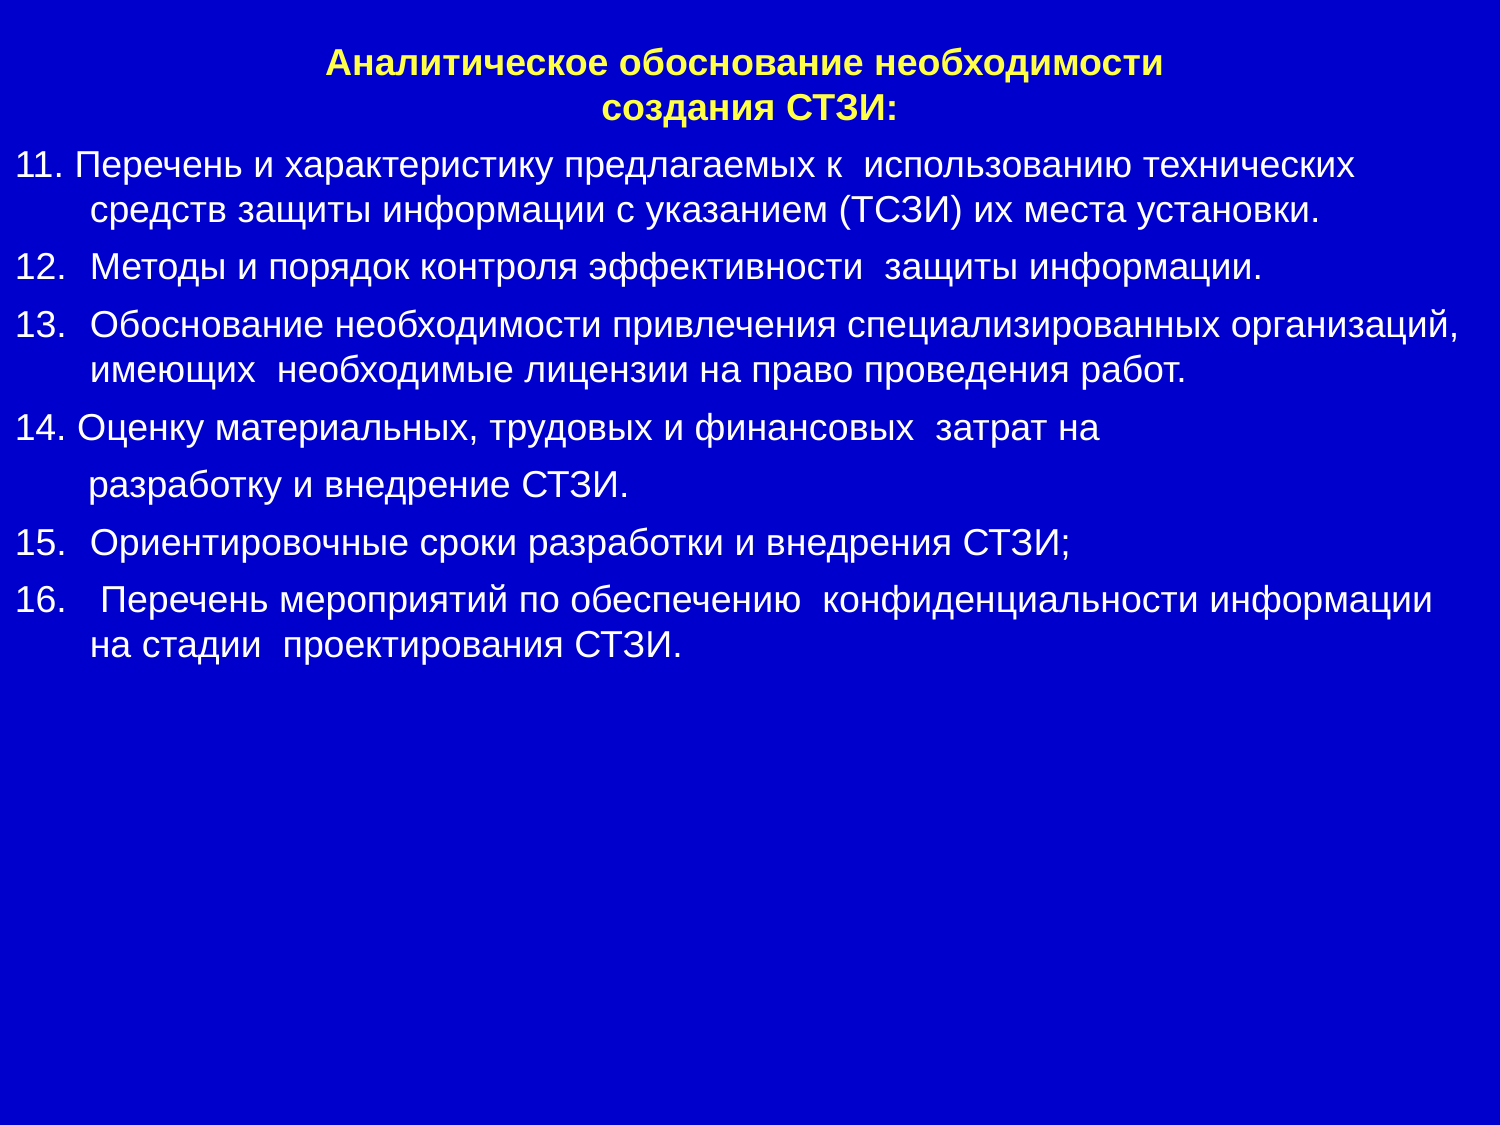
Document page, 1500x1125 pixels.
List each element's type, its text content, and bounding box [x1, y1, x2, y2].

text_box Аналитическое обоснование необходимости создания СТЗИ: 11. Перечень и характеристику предлагаемых к использованию технических средств защиты информации с указанием (ТСЗИ) их места установки. Методы и порядок контроля эффективности защиты информации. Обоснование необходимости привлечения специализированных организаций, имеющих необходимые лицензии на право проведения работ. 14. Оценку материальных, трудовых и финансовых затрат на разработку и внедрение СТЗИ. Ориентировочные сроки разработки и внедрения СТЗИ; Перечень мероприятий по обеспечению конфиденциальности информации на стадии проектирования СТЗИ. [0, 30, 1500, 673]
